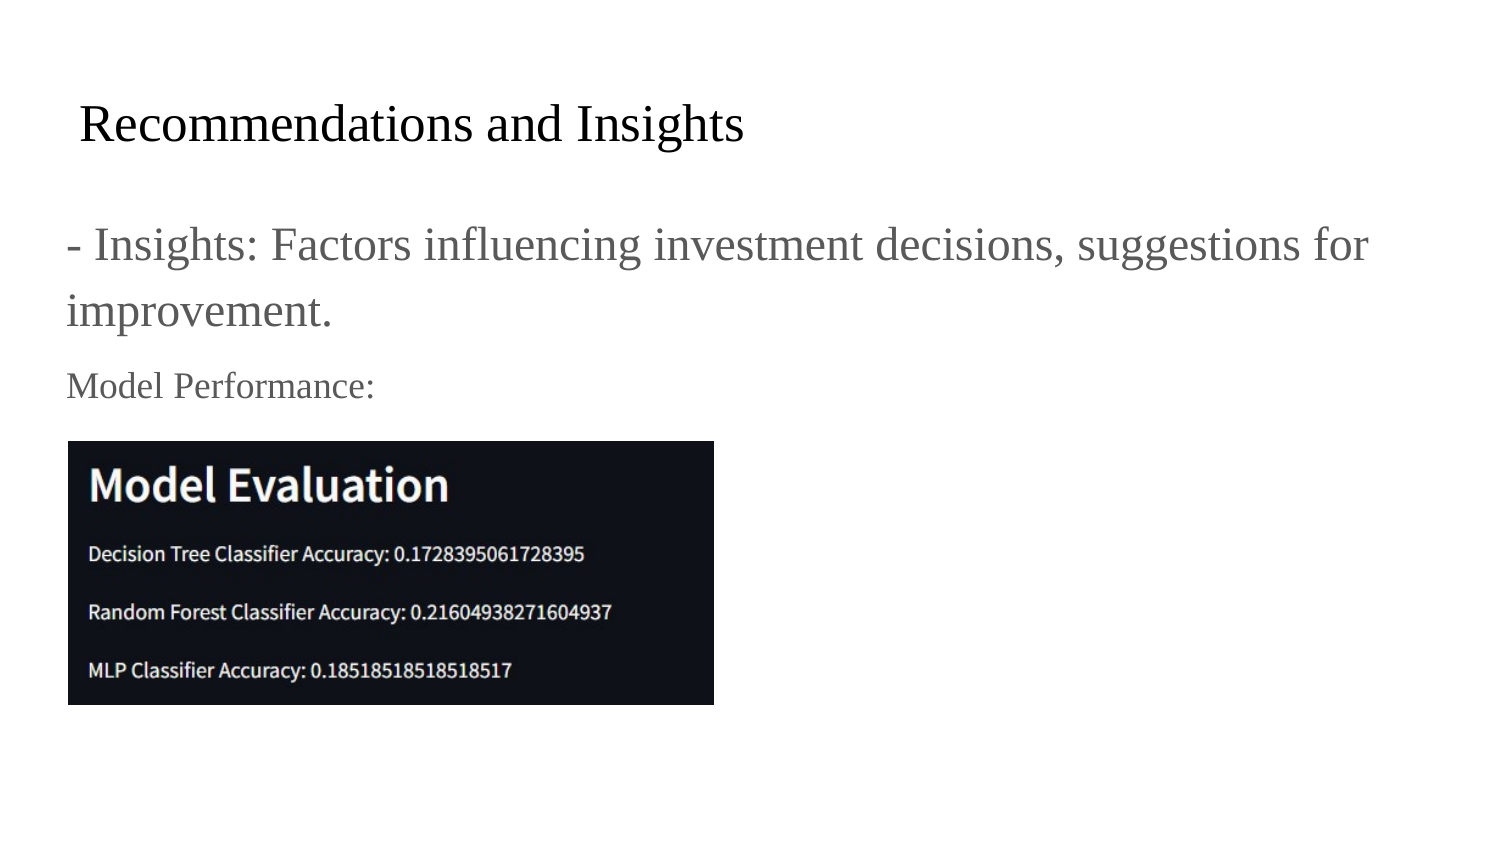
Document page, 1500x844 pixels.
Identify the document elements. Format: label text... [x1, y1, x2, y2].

title Recommendations and Insights [51, 72, 1449, 167]
picture [67, 441, 714, 705]
list - Insights: Factors influencing investment decisions, suggestions for improvement. Model Performance: [51, 189, 1449, 750]
